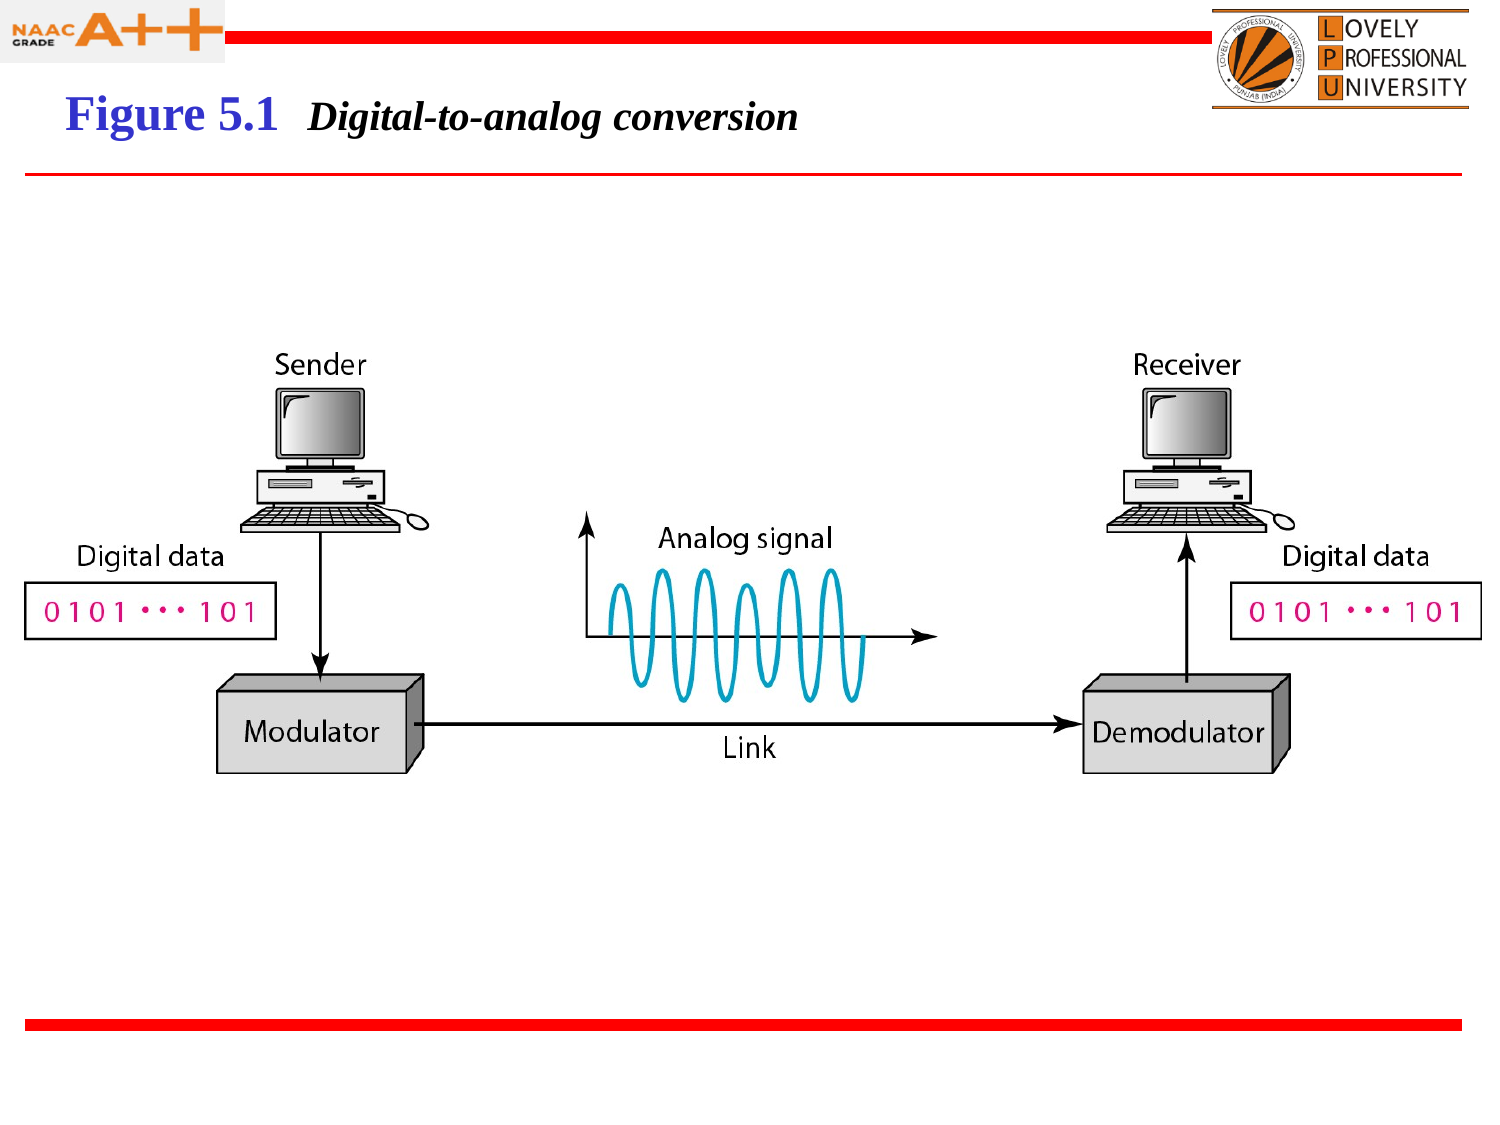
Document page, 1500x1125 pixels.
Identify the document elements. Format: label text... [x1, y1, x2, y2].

picture [1212, 8, 1470, 110]
picture [0, 0, 226, 63]
picture [24, 352, 1482, 775]
title Figure 5.1 Digital-to-analog conversion [62, 78, 802, 269]
